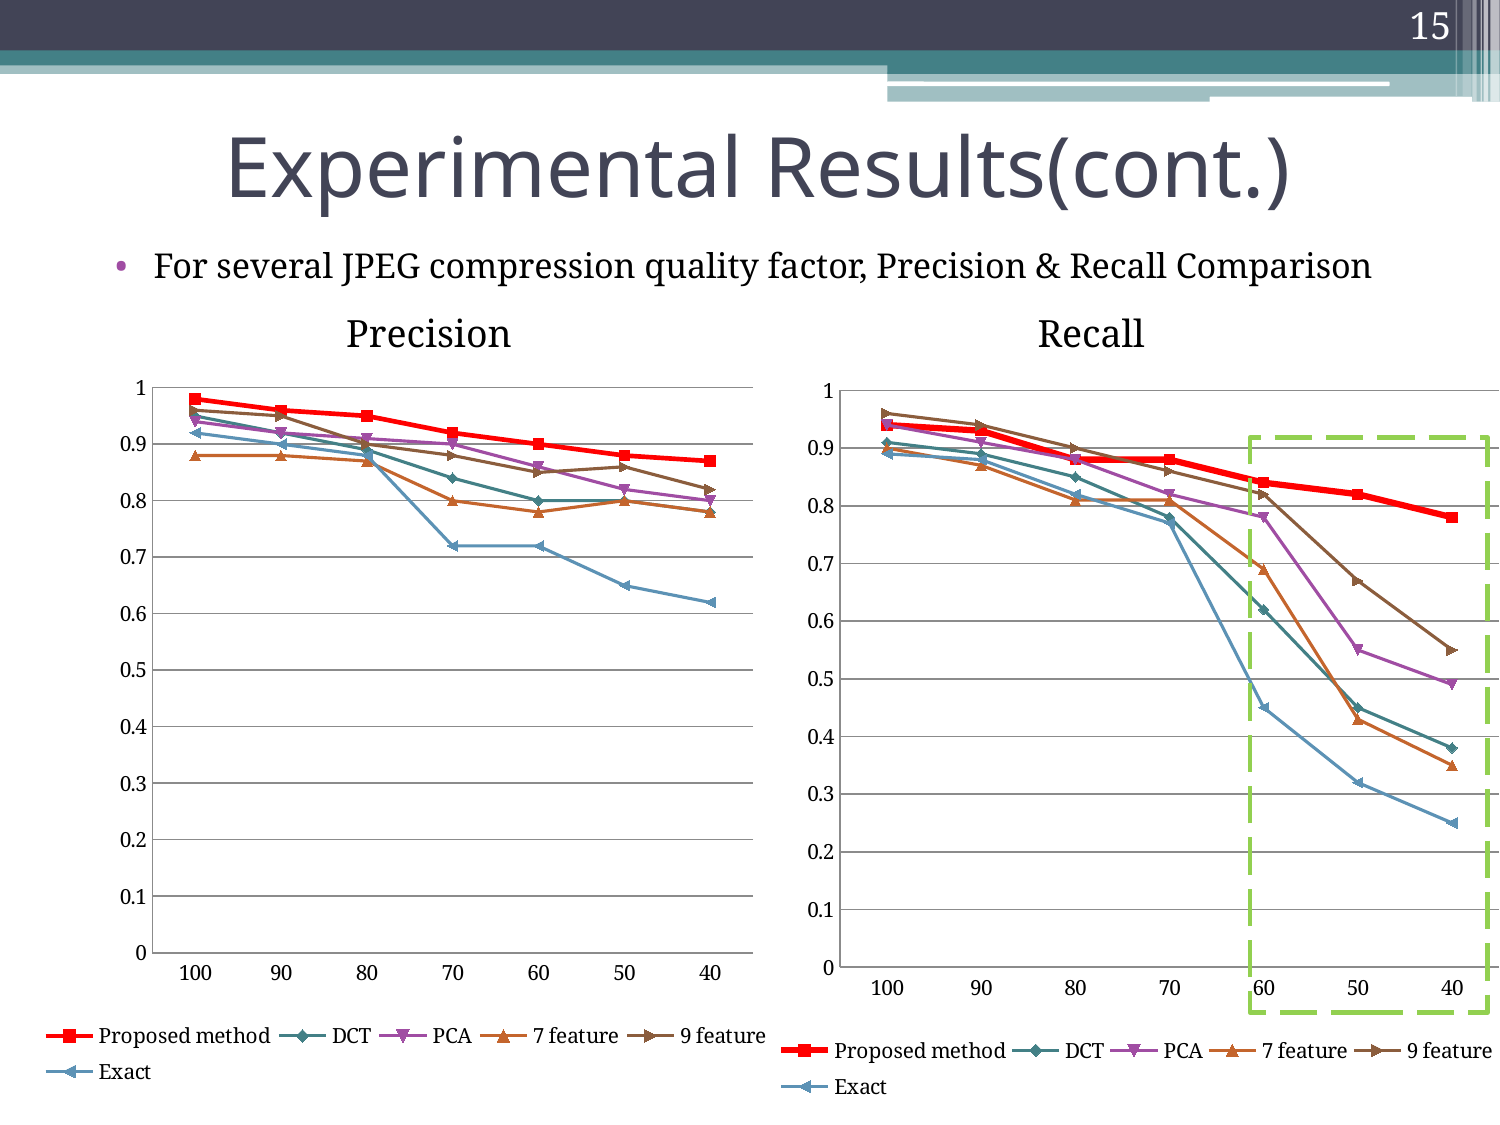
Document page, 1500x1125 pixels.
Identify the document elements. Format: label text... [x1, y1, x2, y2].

text_box Recall [1023, 303, 1160, 361]
text_box Precision [331, 303, 527, 361]
chart [37, 363, 1500, 1125]
text_box For several JPEG compression quality factor, Precision & Recall Comparison [84, 237, 1466, 362]
slide_number 15 [1341, 0, 1466, 61]
title Experimental Results(cont.) [82, 82, 1433, 246]
